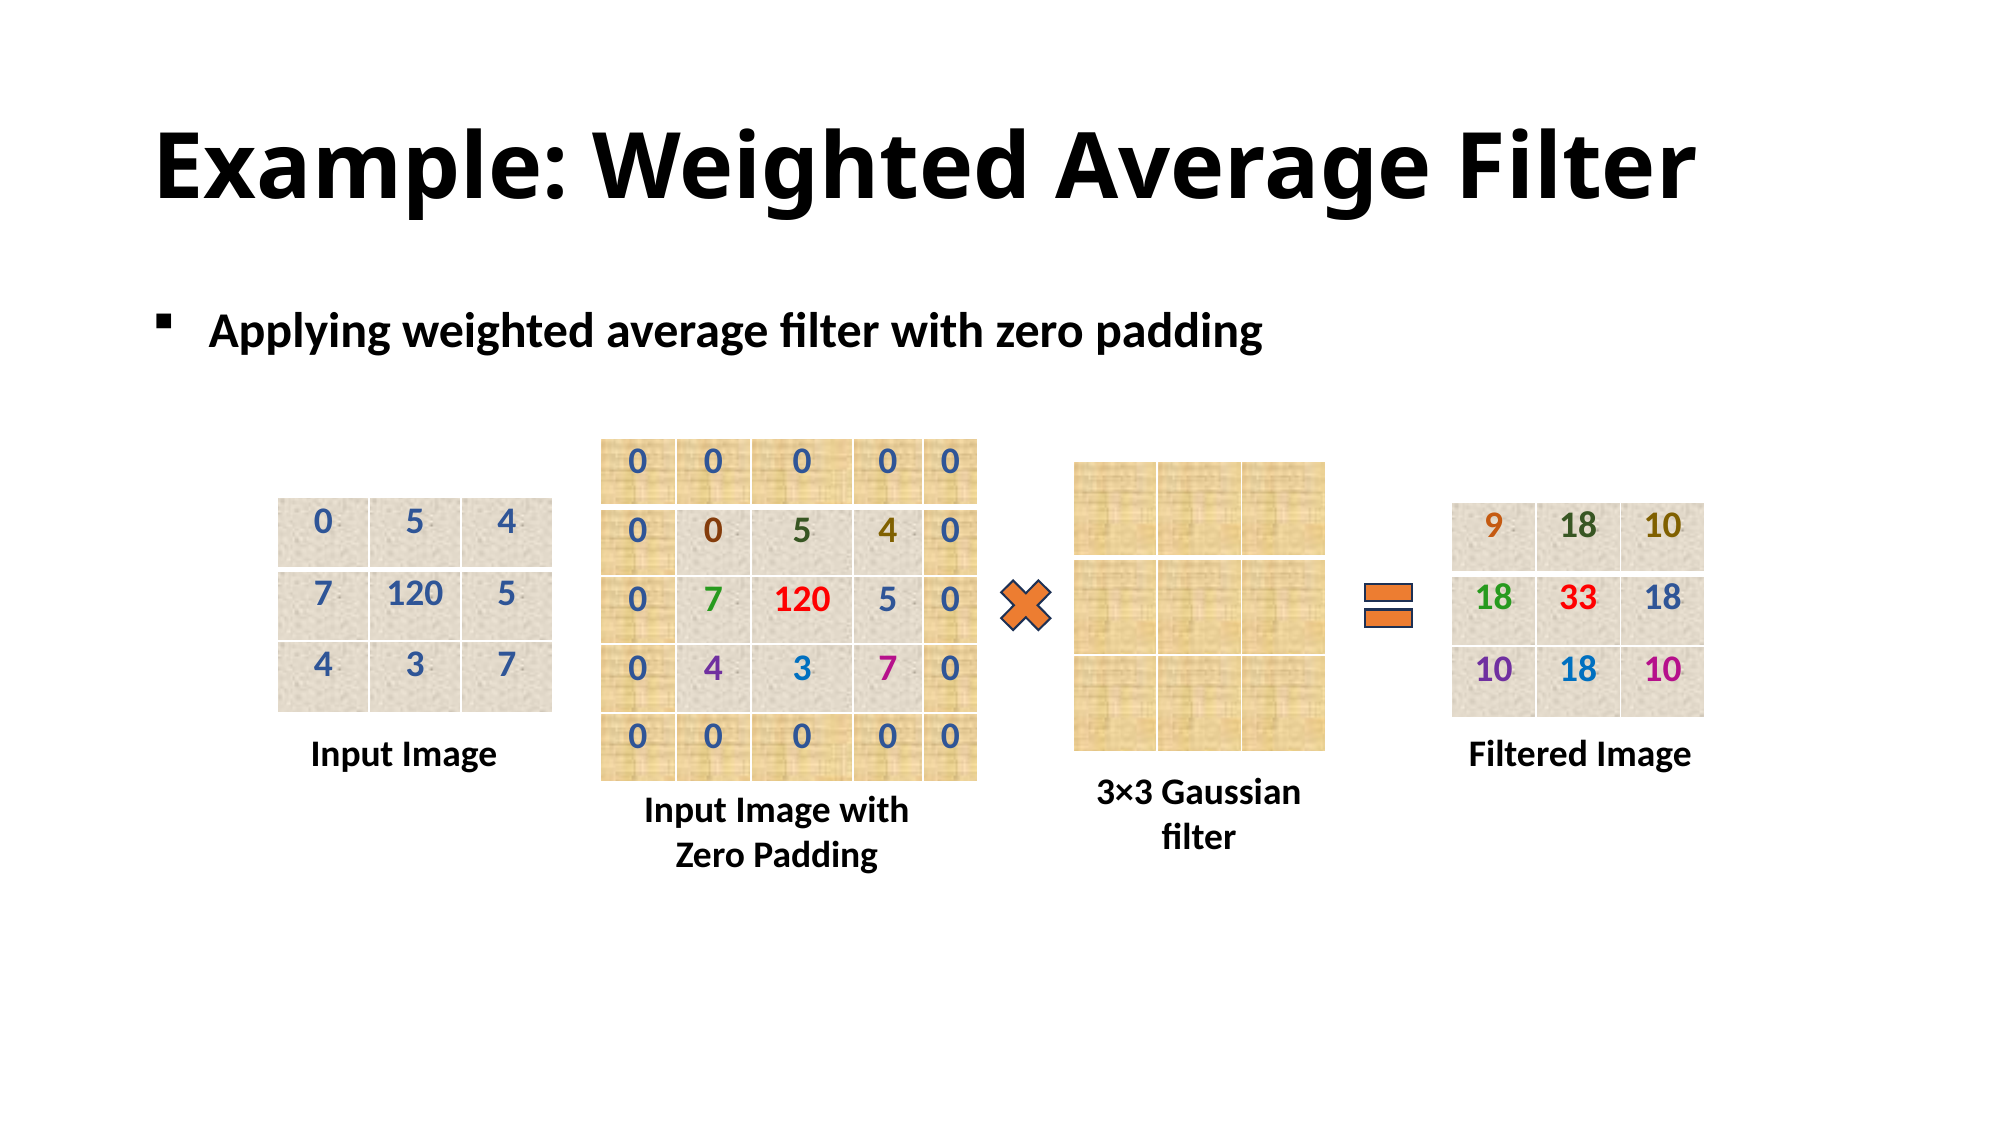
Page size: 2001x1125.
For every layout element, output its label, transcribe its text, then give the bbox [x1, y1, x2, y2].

table_cell 0 [924, 714, 977, 781]
table_cell 120 [370, 572, 460, 640]
picture [1242, 462, 1325, 555]
table_cell 0 [752, 714, 852, 777]
picture [1074, 462, 1156, 555]
picture [1158, 560, 1241, 654]
table_cell 4 [278, 642, 368, 712]
table_cell 7 [462, 642, 552, 712]
table_cell 3 [370, 642, 460, 712]
text_box Filtered Image [1443, 721, 1718, 781]
text_box [1364, 608, 1413, 628]
picture [1158, 462, 1241, 555]
table_header 0 [854, 439, 922, 504]
picture [1074, 560, 1156, 654]
picture [1158, 656, 1241, 751]
table_header 10 [1621, 503, 1704, 571]
table_header 0 [278, 498, 368, 567]
table_cell 10 [1621, 647, 1704, 717]
table_cell 3 [752, 645, 852, 712]
table_cell 4 [677, 645, 750, 712]
table_header 0 [677, 439, 750, 504]
table_header 9 [1452, 503, 1535, 571]
table_cell 0 [854, 714, 922, 777]
table_cell 33 [1537, 577, 1620, 645]
table_cell 10 [1452, 647, 1535, 717]
text_box Input Image [277, 721, 531, 781]
table_cell 18 [1537, 647, 1620, 717]
table_cell 0 [601, 577, 675, 643]
table_cell 120 [752, 577, 852, 643]
table_cell 0 [924, 645, 977, 712]
table_cell 5 [462, 572, 552, 640]
text_box 3×3 Gaussian filter [1072, 759, 1326, 864]
table_cell 18 [1452, 577, 1535, 645]
table_cell 0 [601, 645, 675, 712]
table_header 0 [601, 439, 675, 504]
picture [1242, 560, 1325, 654]
table_cell 7 [854, 645, 922, 712]
table_cell 0 [601, 510, 675, 575]
table_cell 4 [854, 510, 922, 575]
table_cell 7 [677, 577, 750, 643]
text_box Applying weighted average filter with zero padding [137, 290, 1508, 365]
table_header 5 [370, 498, 460, 567]
picture [1074, 656, 1156, 751]
text_box [999, 578, 1052, 632]
table_cell 0 [924, 577, 977, 643]
table_cell 0 [677, 510, 750, 575]
text_box [1364, 583, 1413, 602]
table_cell 5 [854, 577, 922, 643]
text_box Input Image with Zero Padding [600, 777, 955, 882]
table_header 0 [752, 439, 852, 504]
table_cell 0 [924, 510, 977, 575]
table_header 0 [924, 439, 977, 504]
table_header 4 [462, 498, 552, 567]
table_cell 0 [601, 714, 675, 777]
table_cell 7 [278, 572, 368, 640]
table_cell 0 [677, 714, 750, 777]
title Example: Weighted Average Filter [137, 59, 1863, 278]
picture [1242, 656, 1325, 751]
table_cell 5 [752, 510, 852, 575]
table_header 18 [1537, 503, 1620, 571]
table_cell 18 [1621, 577, 1704, 645]
